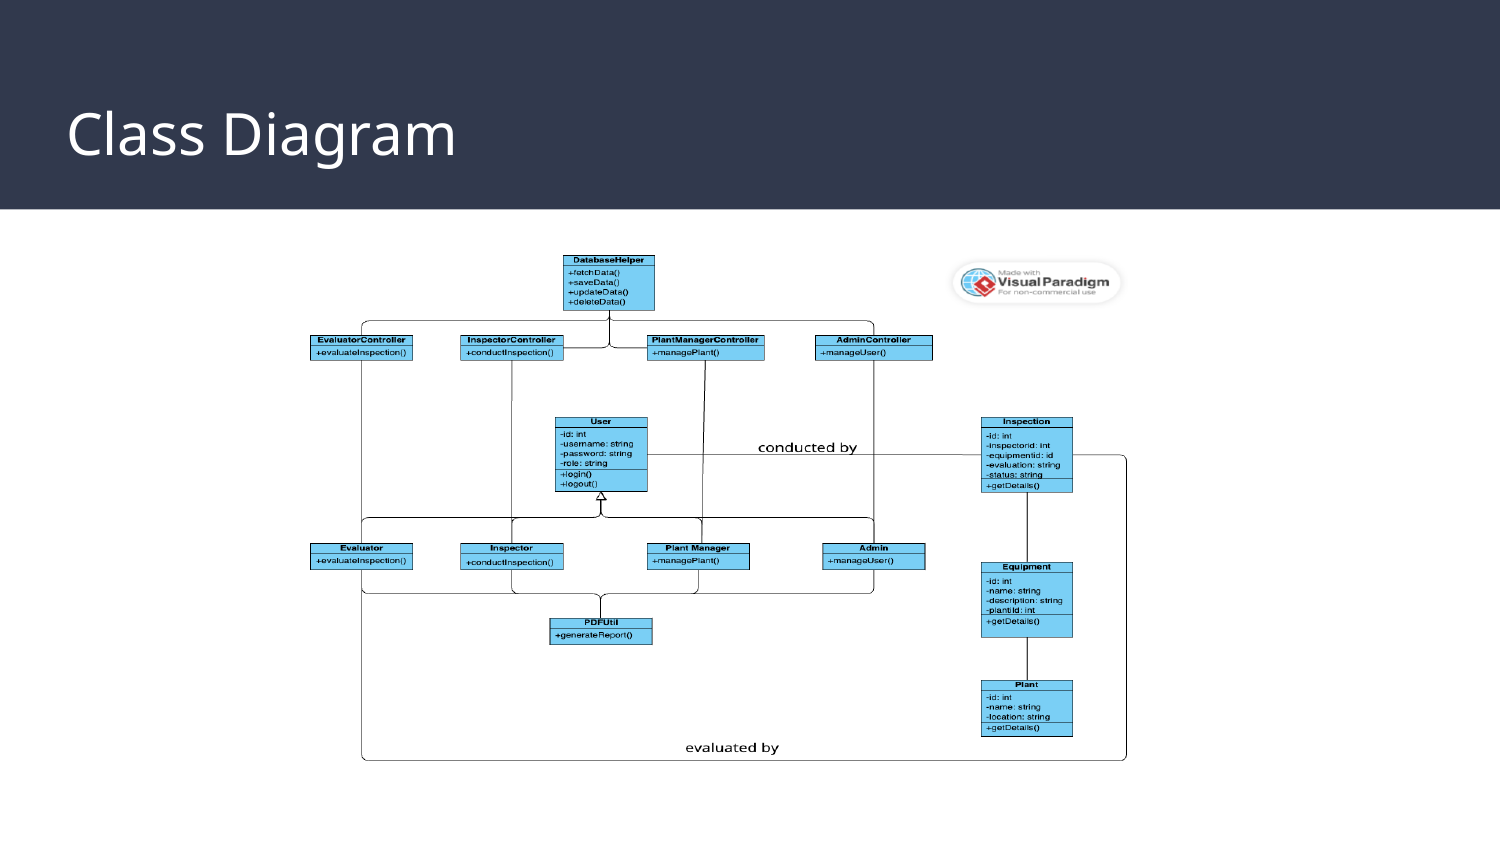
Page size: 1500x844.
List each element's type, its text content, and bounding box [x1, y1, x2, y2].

picture [310, 255, 1128, 762]
title Class Diagram [51, 82, 1449, 185]
